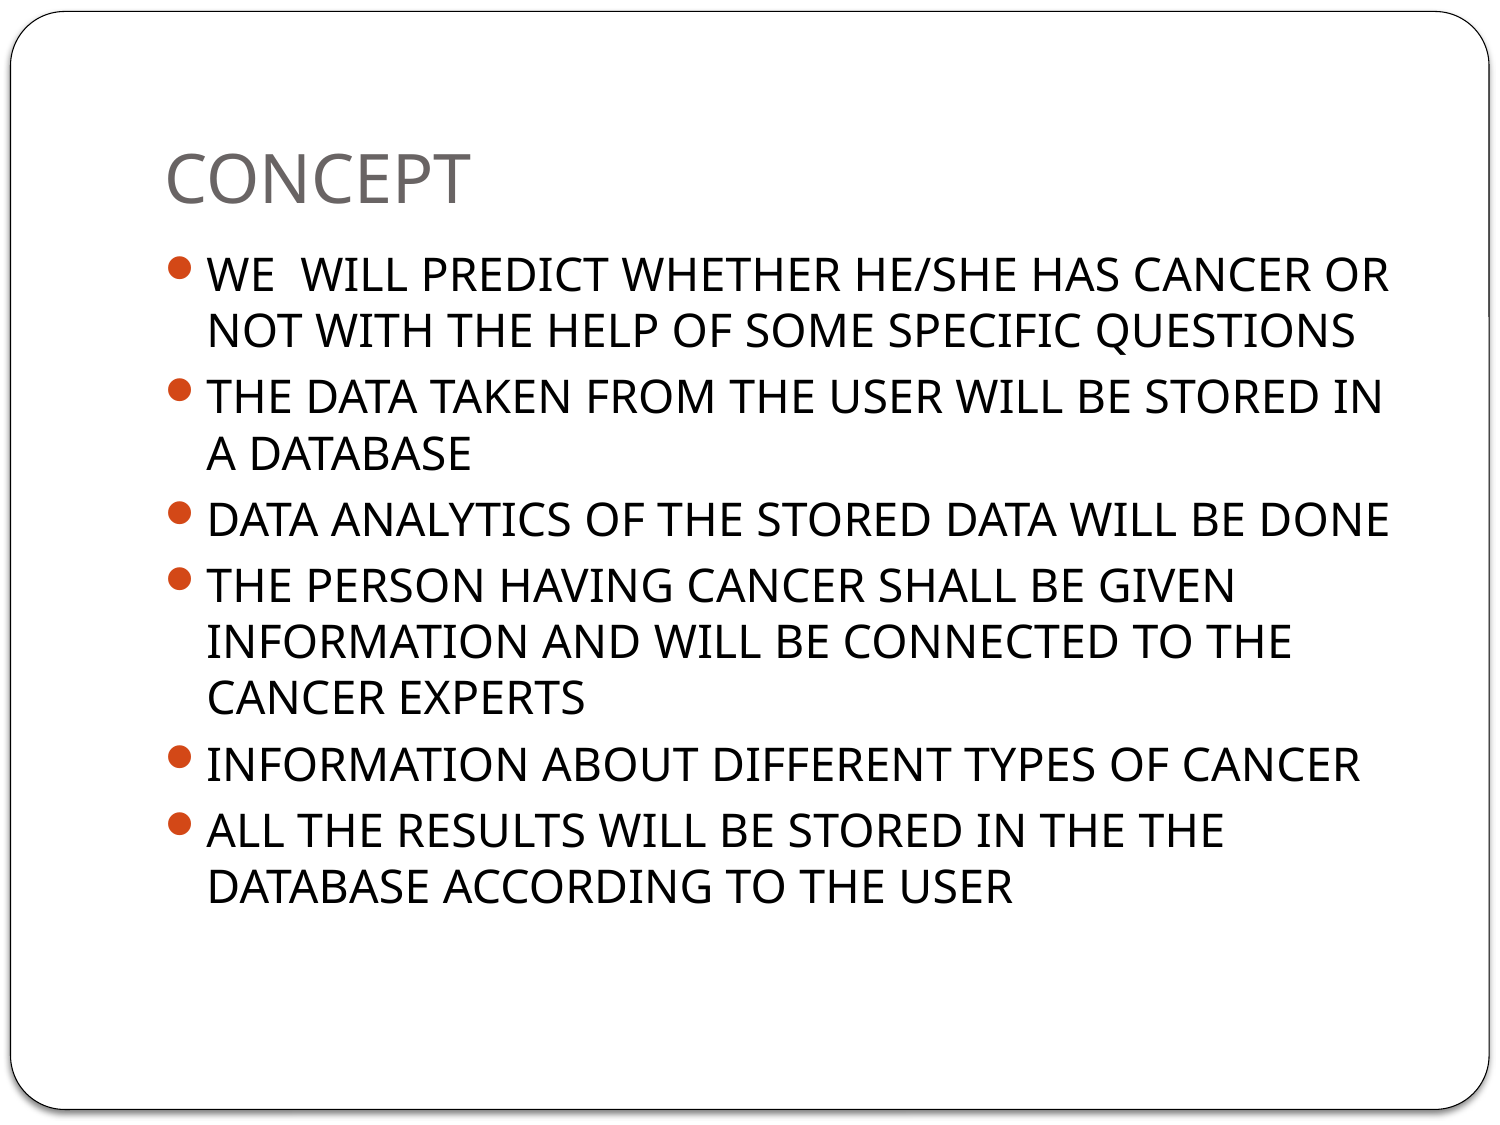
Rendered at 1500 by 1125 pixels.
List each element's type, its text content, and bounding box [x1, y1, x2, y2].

list WE WILL PREDICT WHETHER HE/SHE HAS CANCER OR NOT WITH THE HELP OF SOME SPECIFIC QUESTIONS THE DATA TAKEN FROM THE USER WILL BE STORED IN A DATABASE DATA ANALYTICS OF THE STORED DATA WILL BE DONE THE PERSON HAVING CANCER SHALL BE GIVEN INFORMATION AND WILL BE CONNECTED TO THE CANCER EXPERTS INFORMATION ABOUT DIFFERENT TYPES OF CANCER ALL THE RESULTS WILL BE STORED IN THE THE DATABASE ACCORDING TO THE USER [150, 237, 1425, 988]
title CONCEPT [150, 45, 1425, 233]
